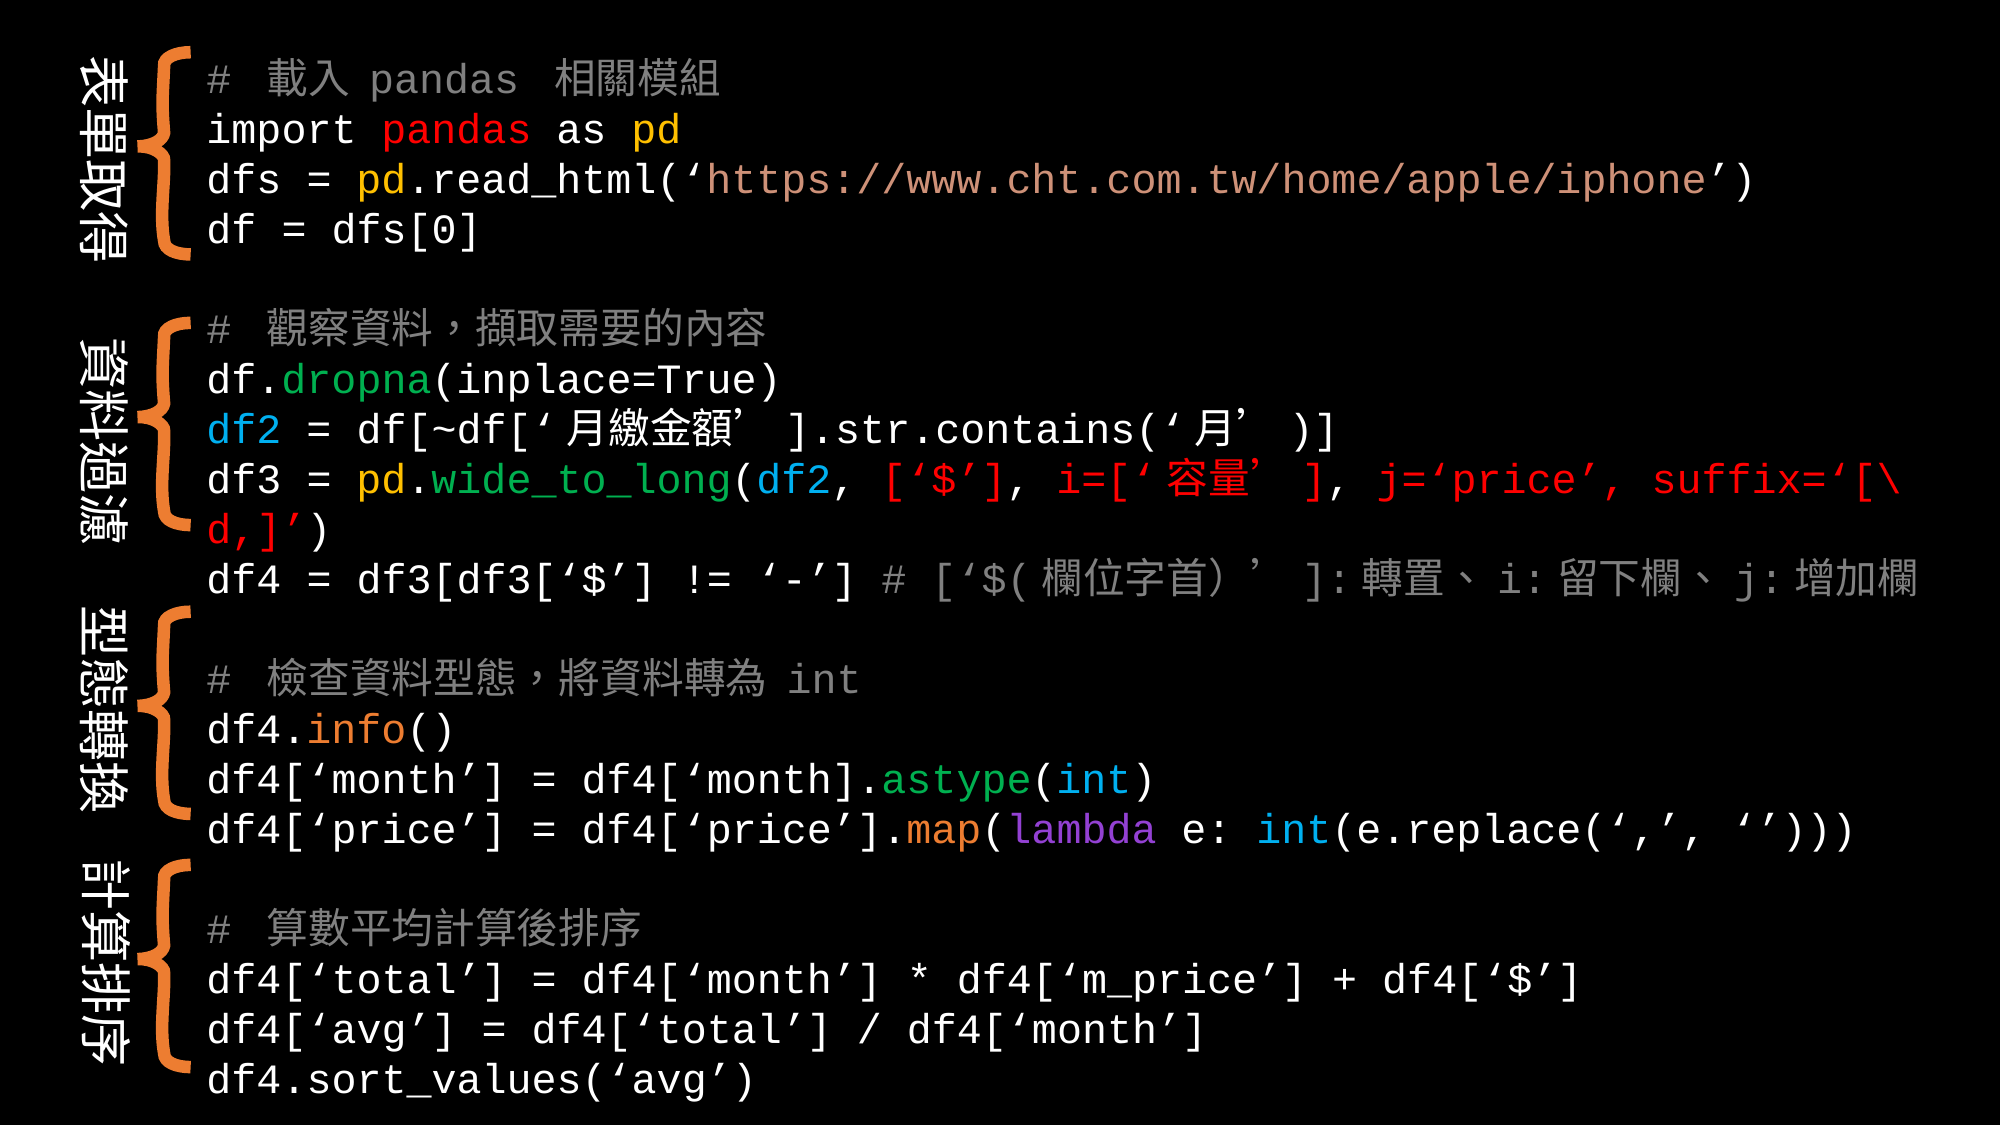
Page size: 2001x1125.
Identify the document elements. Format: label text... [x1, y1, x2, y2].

text_box 型態轉換 [51, 590, 145, 835]
text_box # 載入 pandas 相關模組 import pandas as pd dfs = pd.read_html(‘https://www.cht.com.tw/home/apple/iphone’) df = dfs[0] # 觀察資料，擷取需要的內容 df.dropna(inplace=True) df2 = df[~df[‘月繳金額’].str.contains(‘月’)] df3 = pd.wide_to_long(df2, [‘$’], i=[‘容量’], j=‘price’, suffix=‘[\d,]’) df4 = df3[df3[‘$’] != ‘-’] # [‘$(欄位字首）’]:轉置、i:留下欄、j:增加欄 # 檢查資料型態，將資料轉為 int df4.info() df4[‘month’] = df4[‘month].astype(int) df4[‘price’] = df4[‘price’].map(lambda e: int(e.replace(‘,’, ‘’))) # 算數平均計算後排序 df4[‘total’] = df4[‘month’] * df4[‘m_price’] + df4[‘$’] df4[‘avg’] = df4[‘total’] / df4[‘month’] df4.sort_values(‘avg’) [191, 44, 2000, 1110]
text_box 資料過濾 [51, 322, 145, 568]
text_box [145, 51, 191, 255]
text_box [137, 864, 195, 1068]
text_box [137, 611, 195, 815]
text_box 計算排序 [52, 843, 146, 1089]
text_box [137, 322, 195, 526]
text_box 表單取得 [51, 40, 145, 267]
